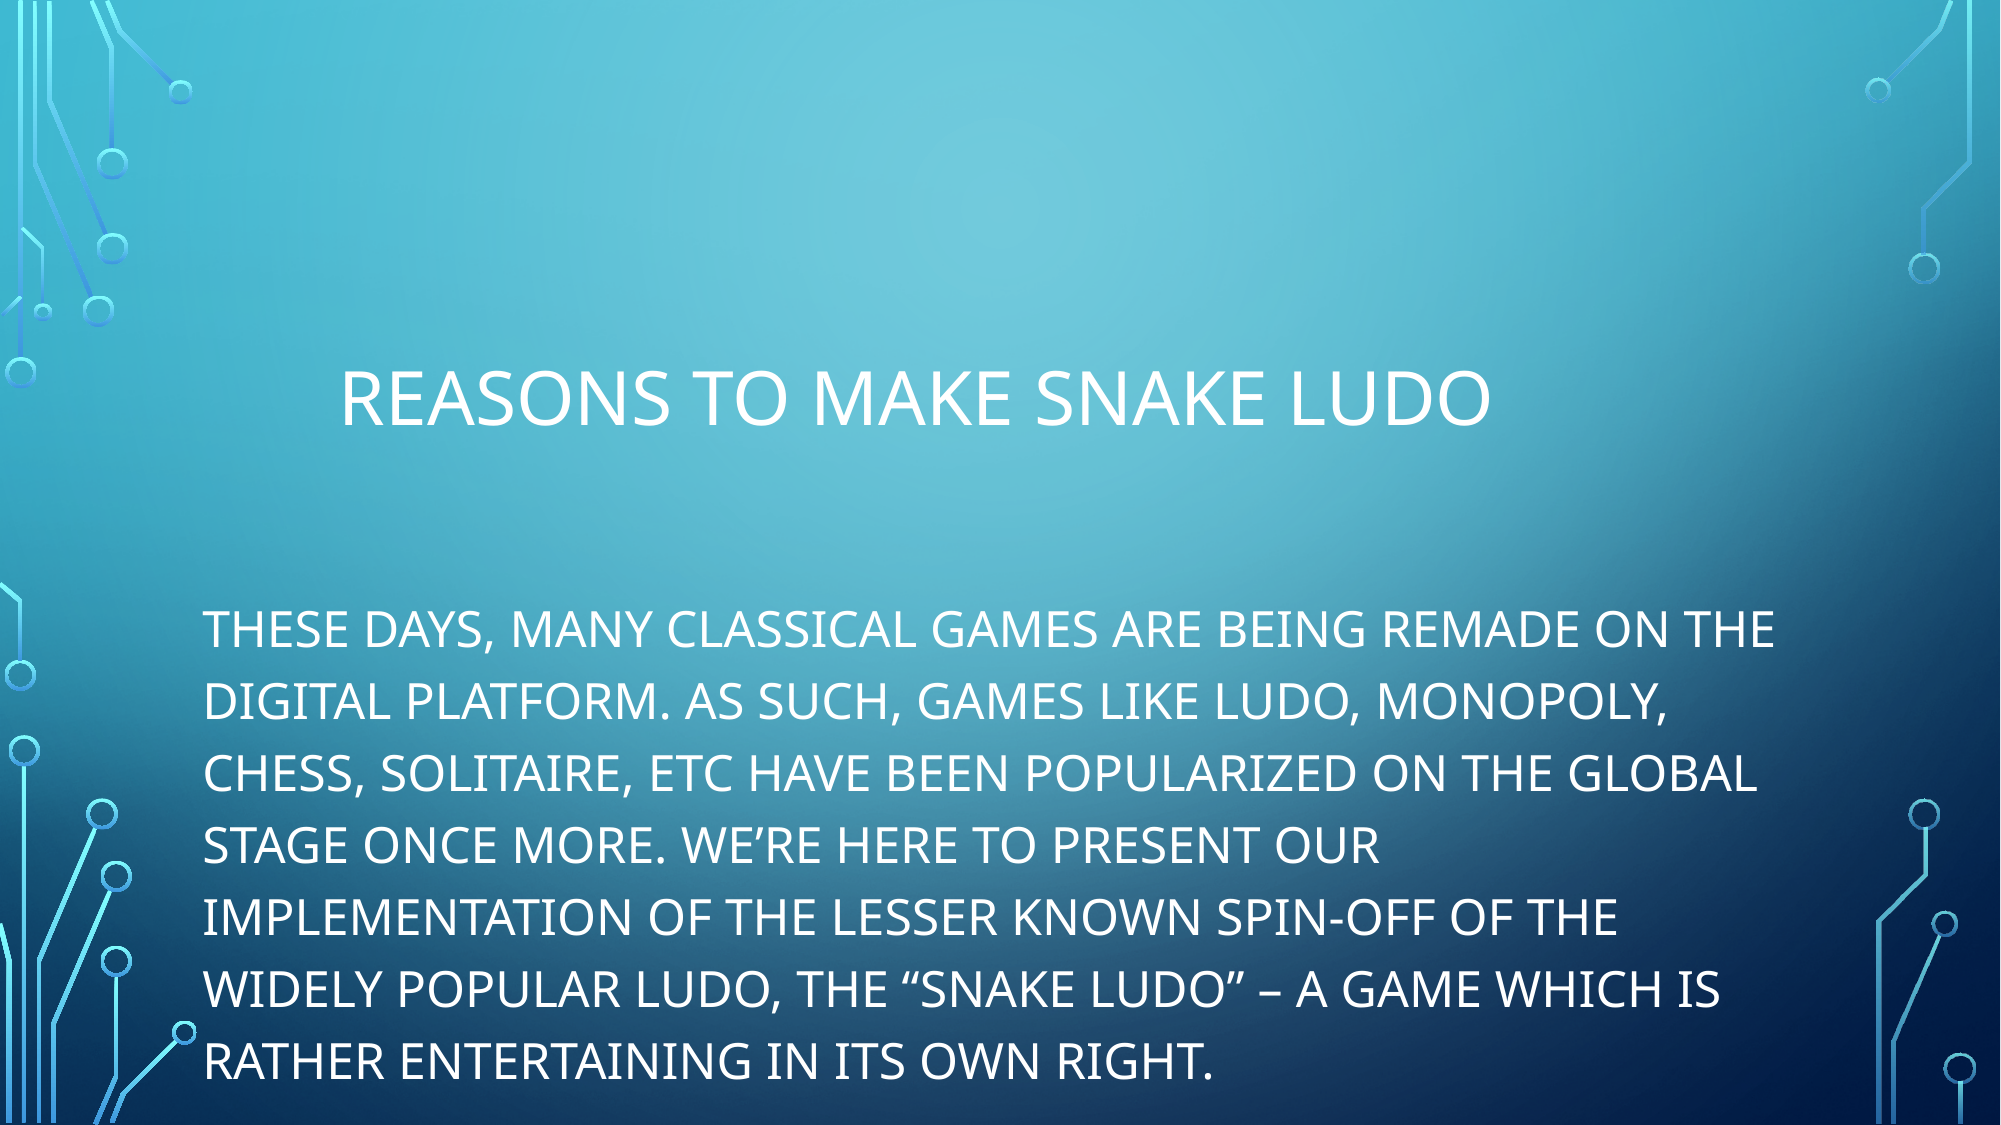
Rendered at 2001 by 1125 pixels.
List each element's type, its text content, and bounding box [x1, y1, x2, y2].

list These days, many classical games are being remade on the digital platform. As such, games like ludo, monopoly, chess, solitaire, etc have been popularized on the global stage once more. We’re here to present our implementation of the lesser known spin-off of the widely popular ludo, the “Snake ludo” – a game which is rather entertaining in its own right. [187, 577, 1813, 1073]
title Reasons to make snake ludo [187, 0, 1813, 450]
